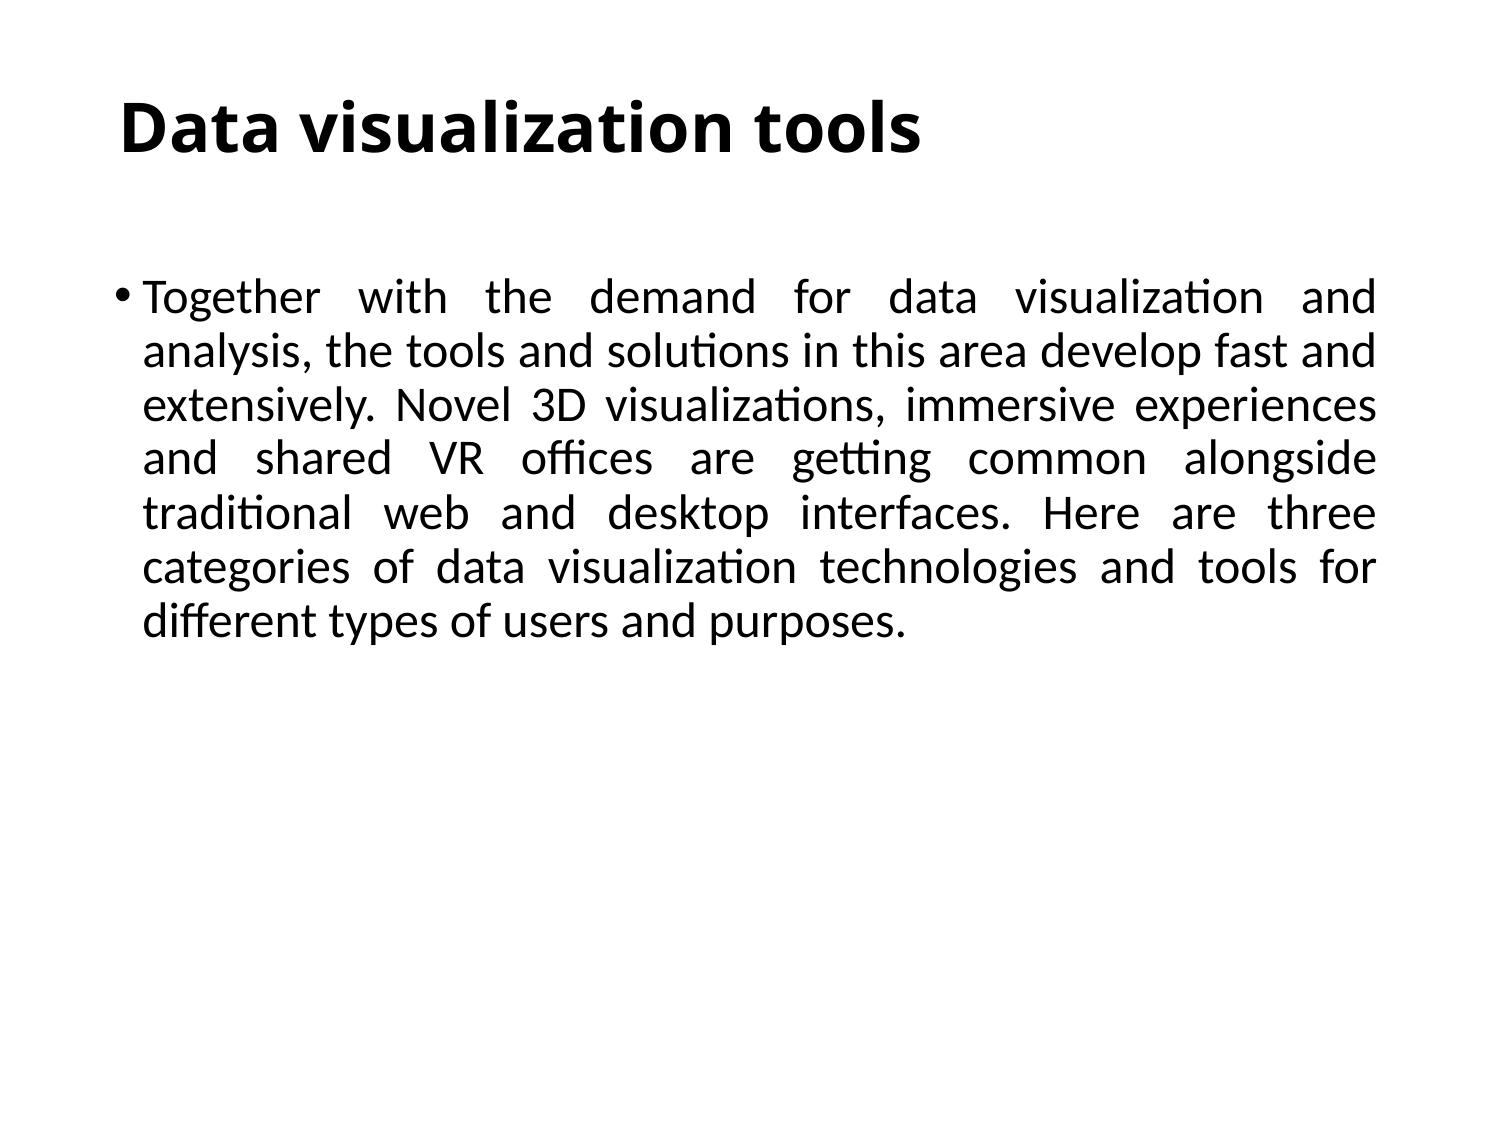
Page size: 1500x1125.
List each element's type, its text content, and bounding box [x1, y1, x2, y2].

list Together with the demand for data visualization and analysis, the tools and solutions in this area develop fast and extensively. Novel 3D visualizations, immersive experiences and shared VR offices are getting common alongside traditional web and desktop interfaces. Here are three categories of data visualization technologies and tools for different types of users and purposes. [99, 262, 1393, 977]
title Data visualization tools [103, 59, 1397, 200]
